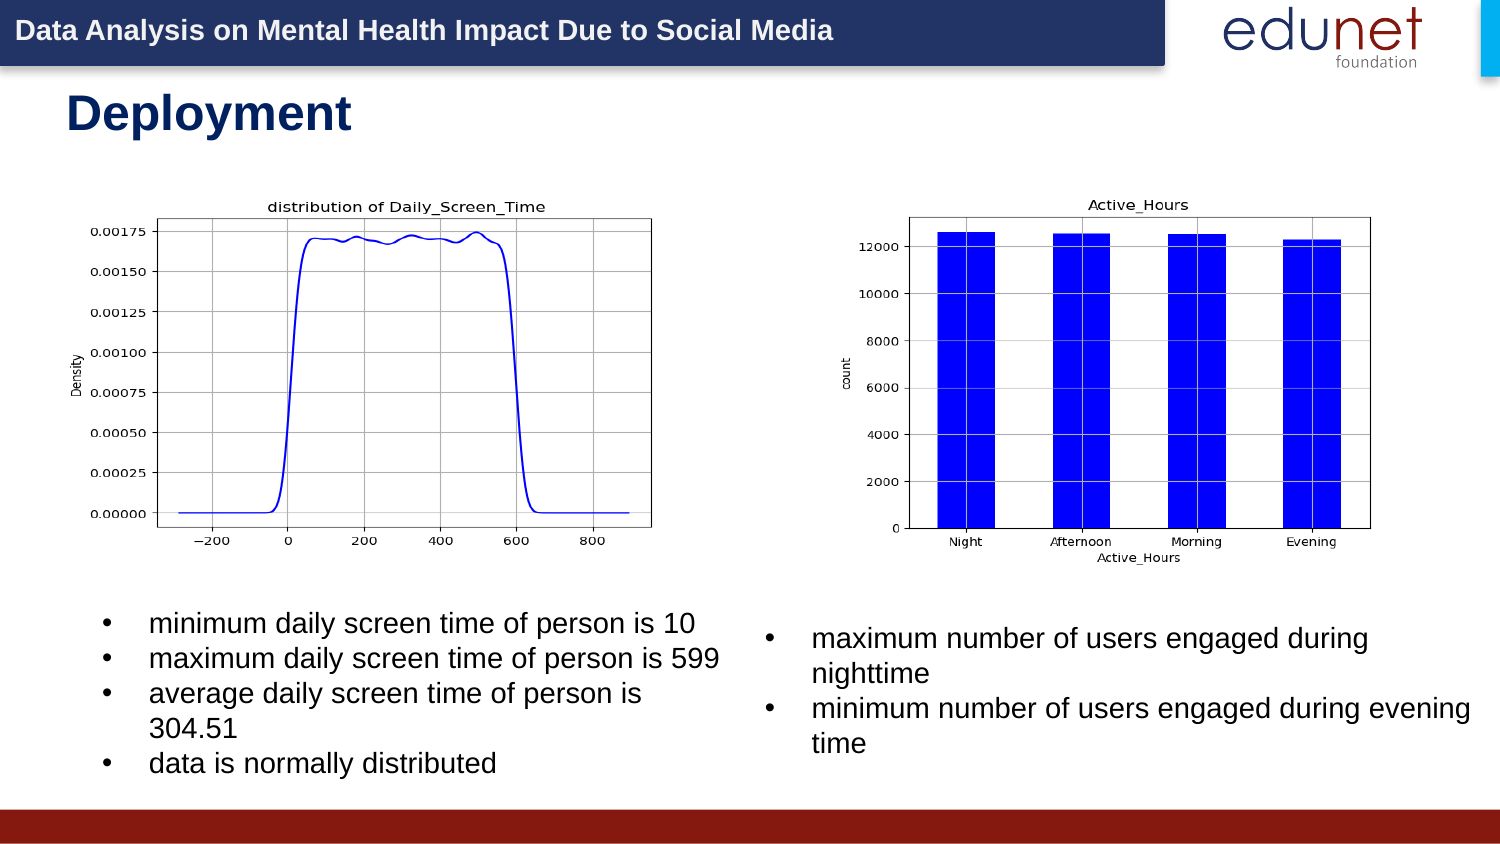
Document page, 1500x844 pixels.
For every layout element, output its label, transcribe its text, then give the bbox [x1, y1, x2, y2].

picture [59, 193, 656, 553]
picture [832, 191, 1375, 570]
title Deployment [51, 72, 1449, 229]
text_box Data Analysis on Mental Health Impact Due to Social Media [0, 4, 983, 54]
text_box [0, 0, 1154, 63]
picture [1219, 4, 1424, 72]
text_box maximum number of users engaged during nighttime minimum number of users engaged during evening time [750, 612, 1500, 767]
text_box minimum daily screen time of person is 10 maximum daily screen time of person is 599 average daily screen time of person is 304.51 data is normally distributed [87, 597, 750, 787]
